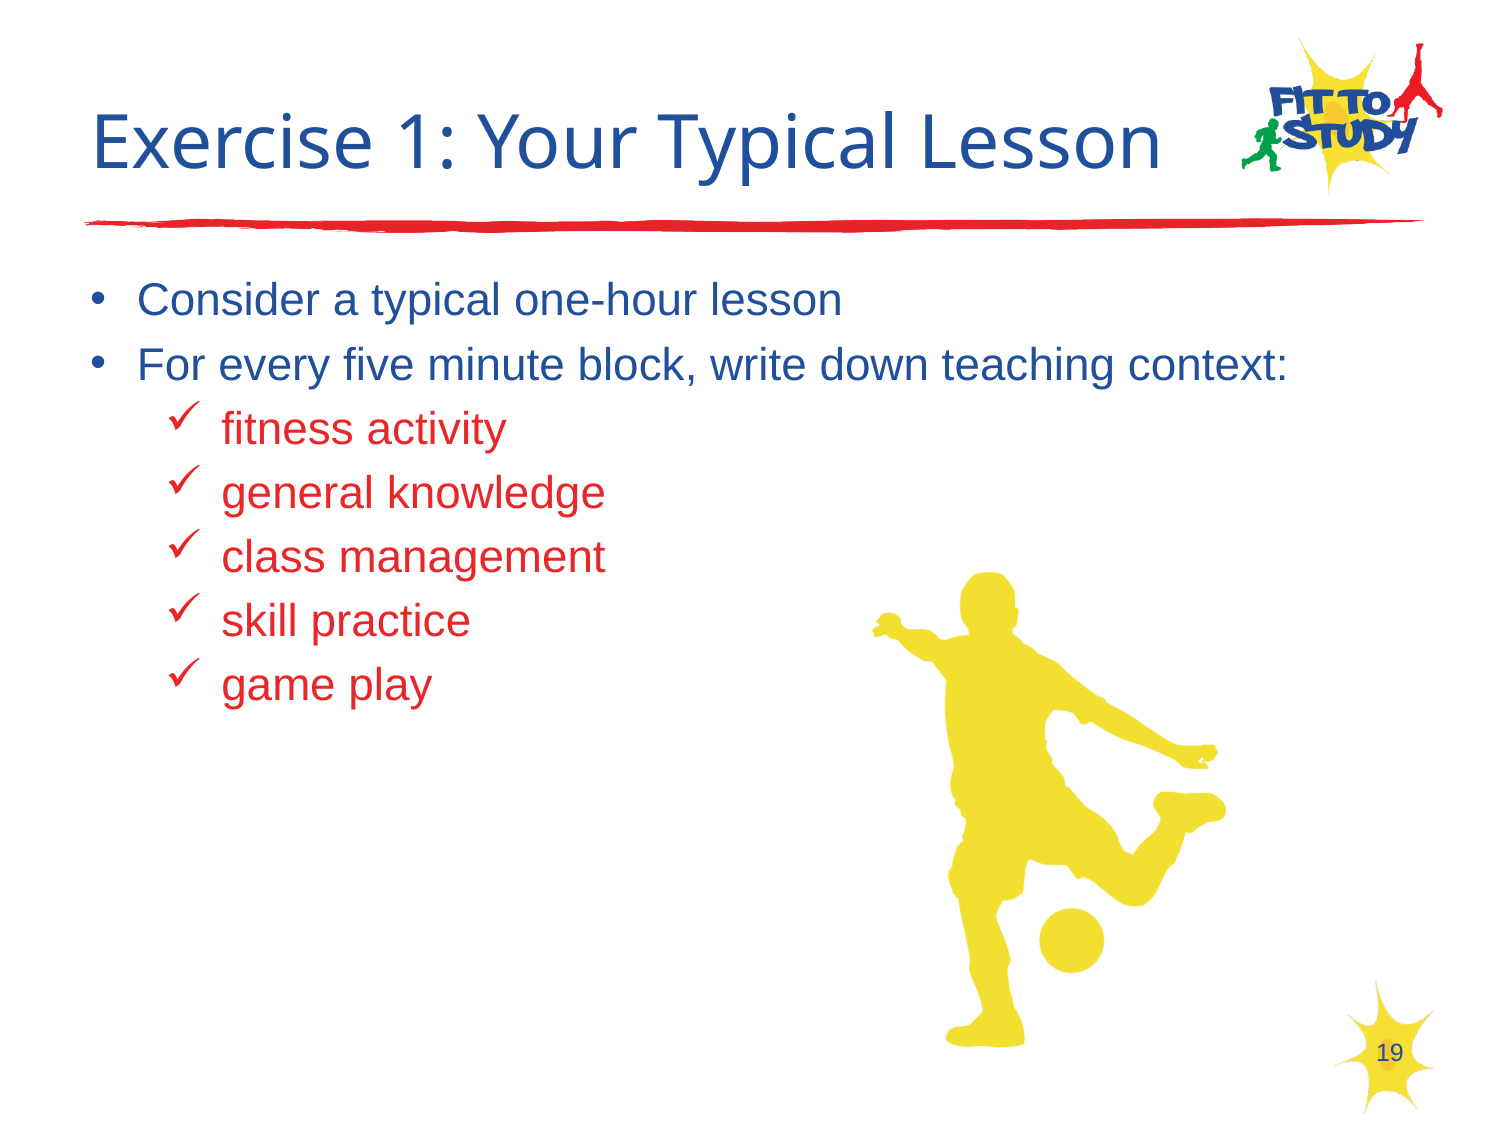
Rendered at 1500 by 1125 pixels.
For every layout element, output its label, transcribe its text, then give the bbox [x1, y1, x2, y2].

picture [1314, 986, 1458, 1125]
title Exercise 1: Your Typical Lesson [75, 45, 1425, 233]
picture [867, 538, 1240, 1062]
picture [1237, 30, 1447, 200]
list Consider a typical one-hour lesson For every five minute block, write down teaching context: fitness activity general knowledge class management skill practice game play [75, 262, 1425, 1005]
slide_number 19 [1068, 1021, 1419, 1082]
